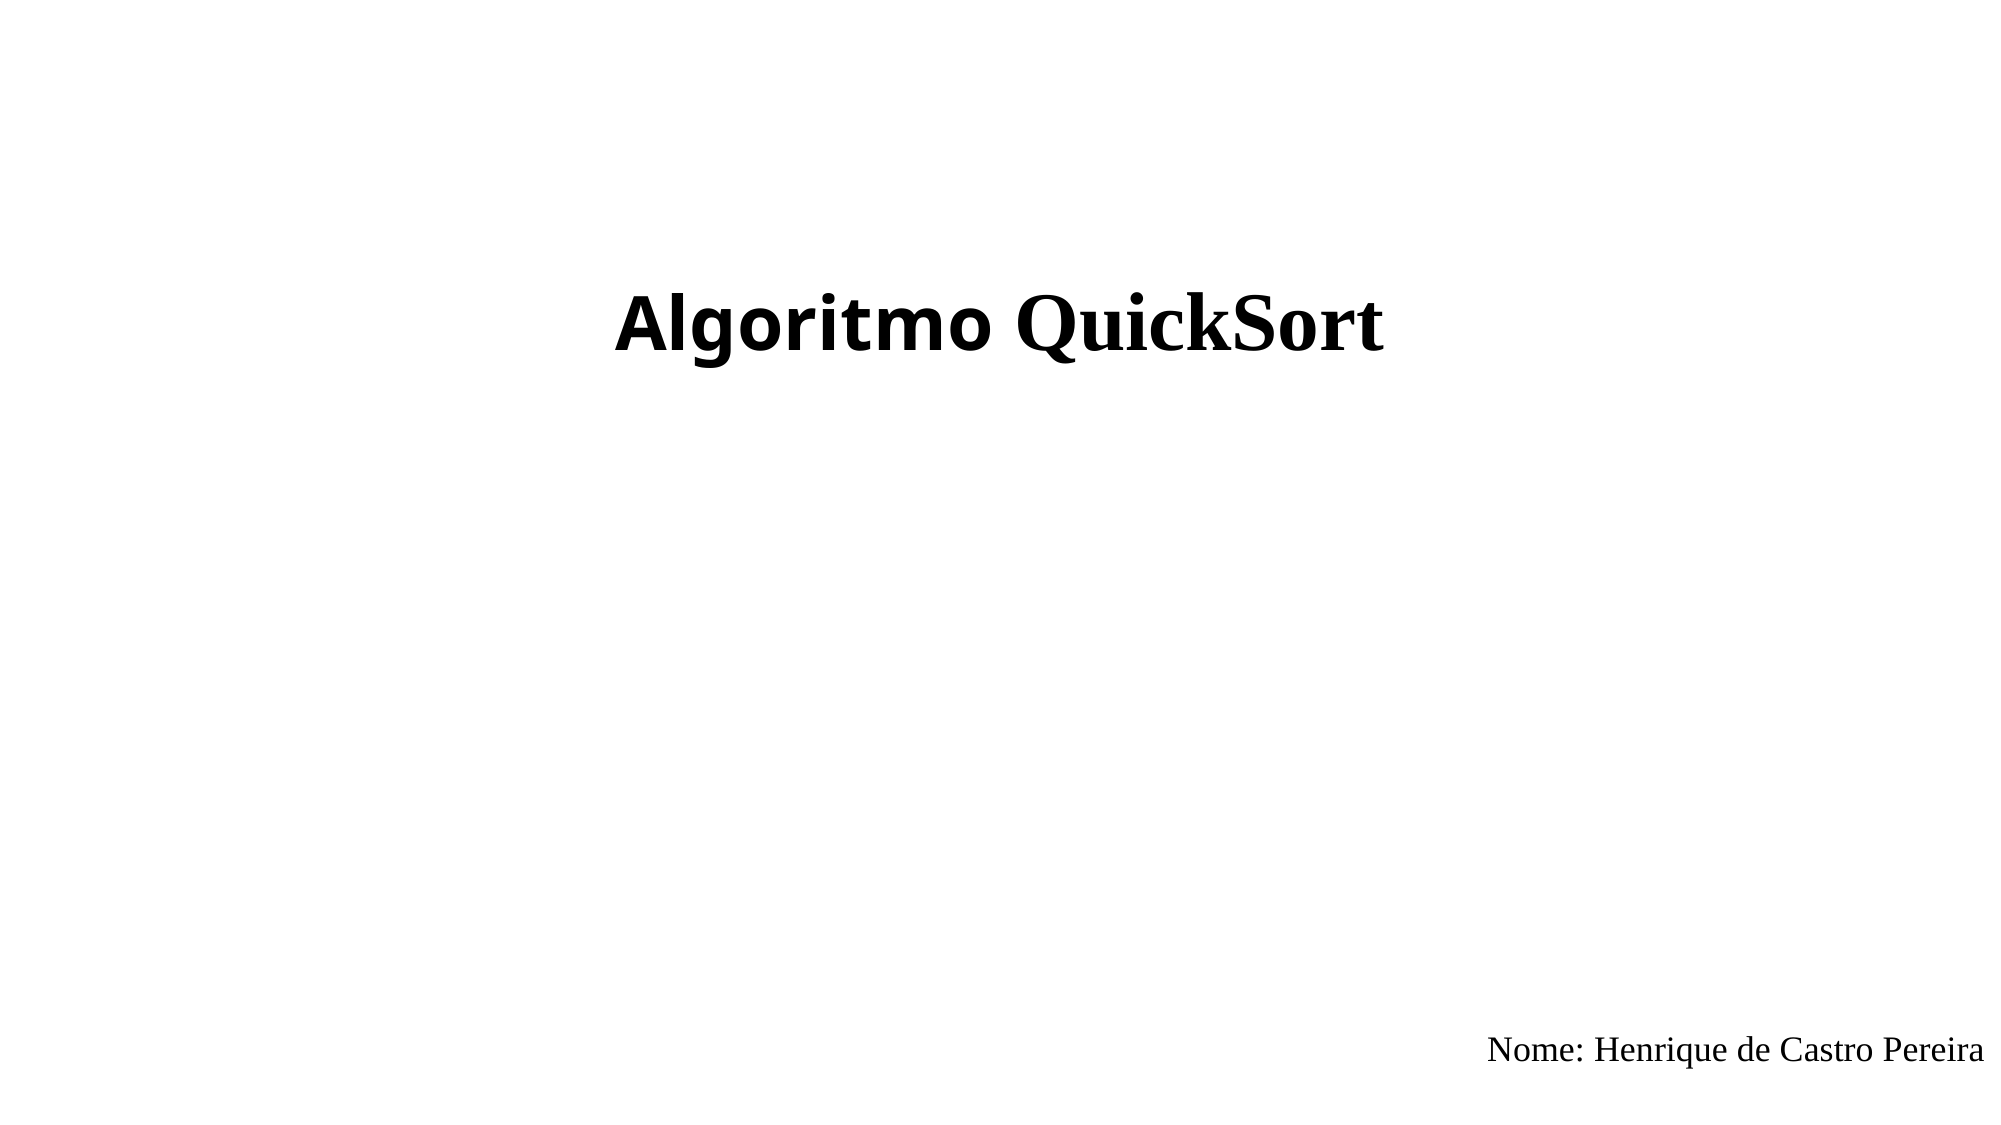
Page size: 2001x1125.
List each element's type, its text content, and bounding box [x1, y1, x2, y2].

title Algoritmo QuickSort [249, 184, 1750, 377]
subtitle Nome: Henrique de Castro Pereira [0, 507, 2000, 1079]
